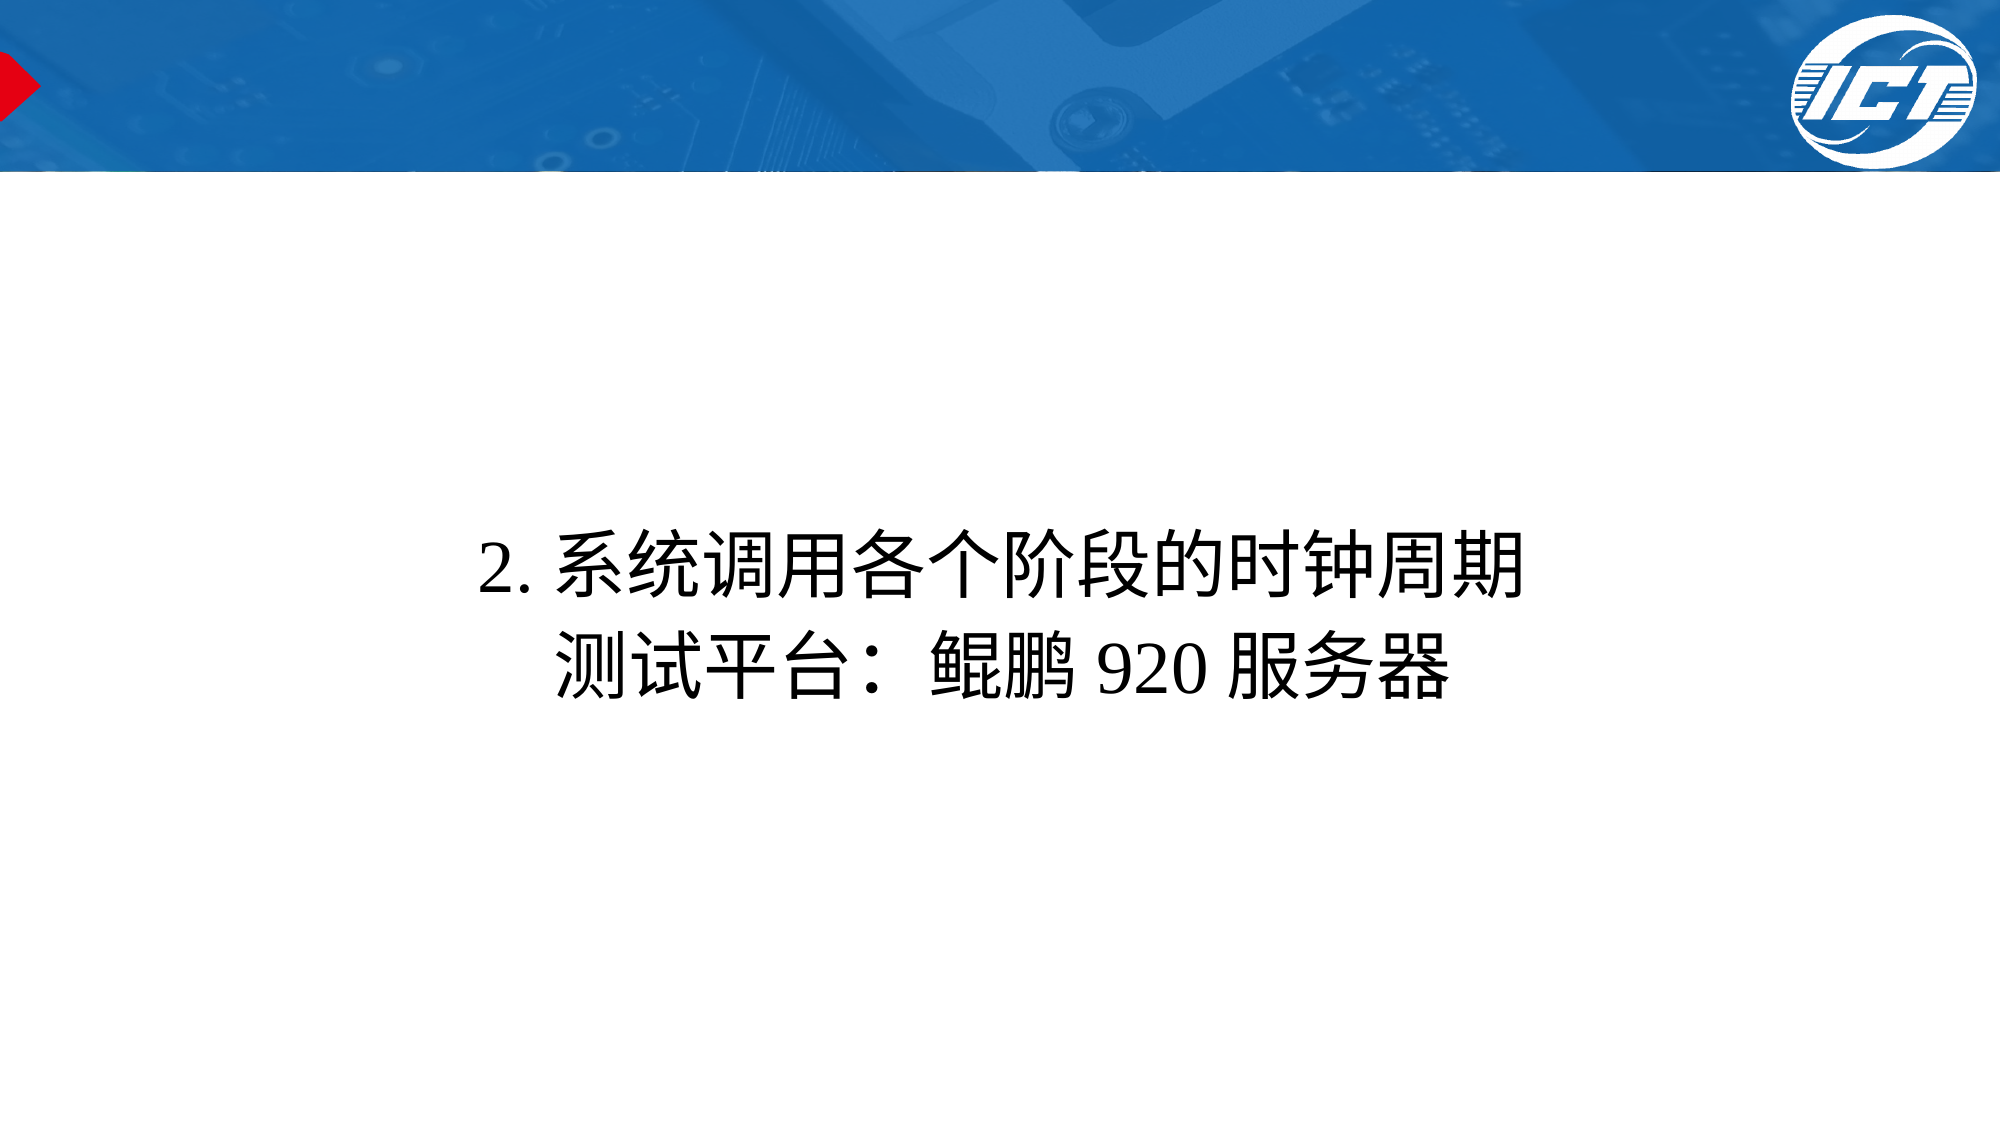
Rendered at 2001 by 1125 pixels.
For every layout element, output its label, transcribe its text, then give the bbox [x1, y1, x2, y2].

picture [1791, 15, 1977, 169]
list 2.系统调用各个阶段的时钟周期 测试平台：鲲鹏920服务器 [86, 247, 1918, 990]
